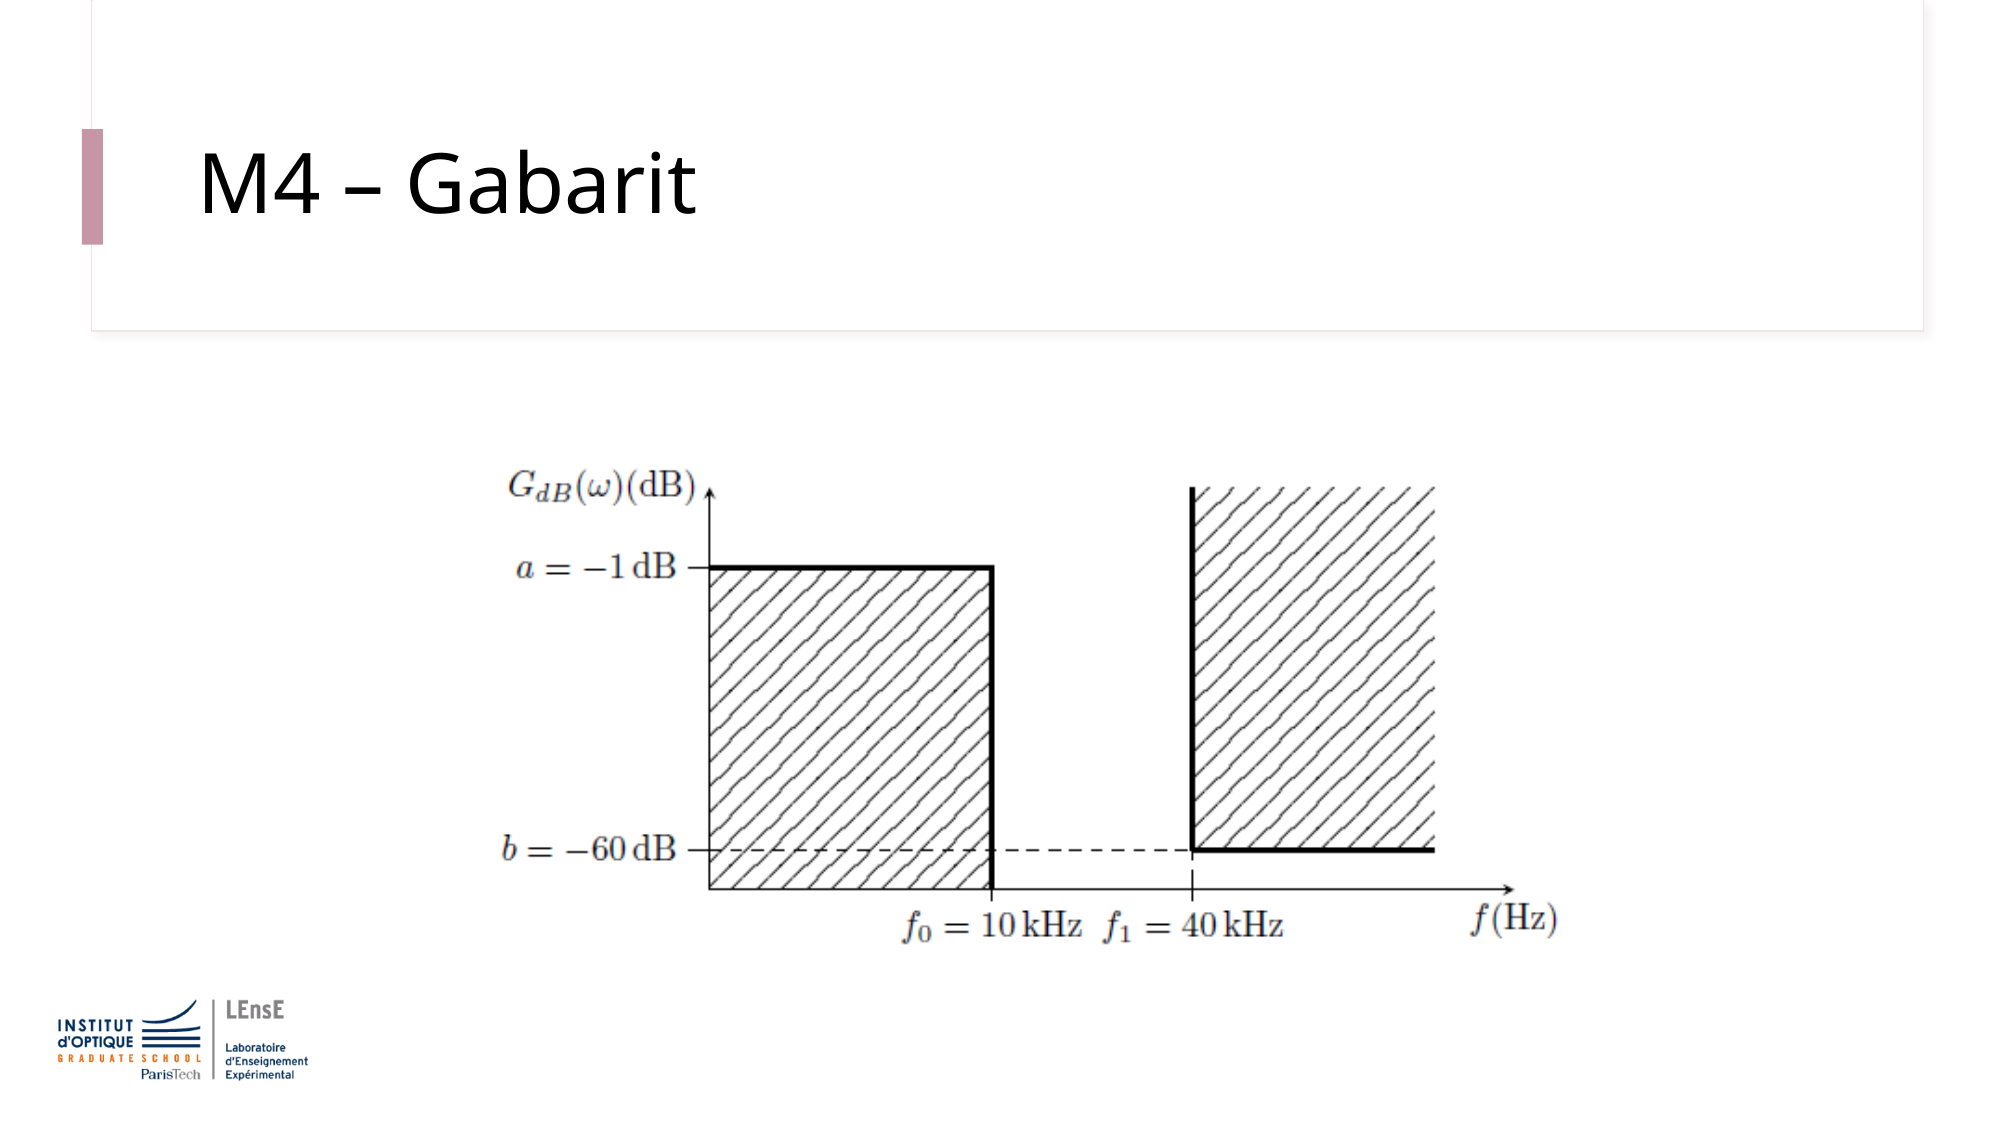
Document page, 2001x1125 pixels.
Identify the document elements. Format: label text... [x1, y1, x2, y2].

title M4 – Gabarit [183, 90, 1851, 284]
picture [33, 973, 333, 1097]
picture [484, 428, 1595, 977]
